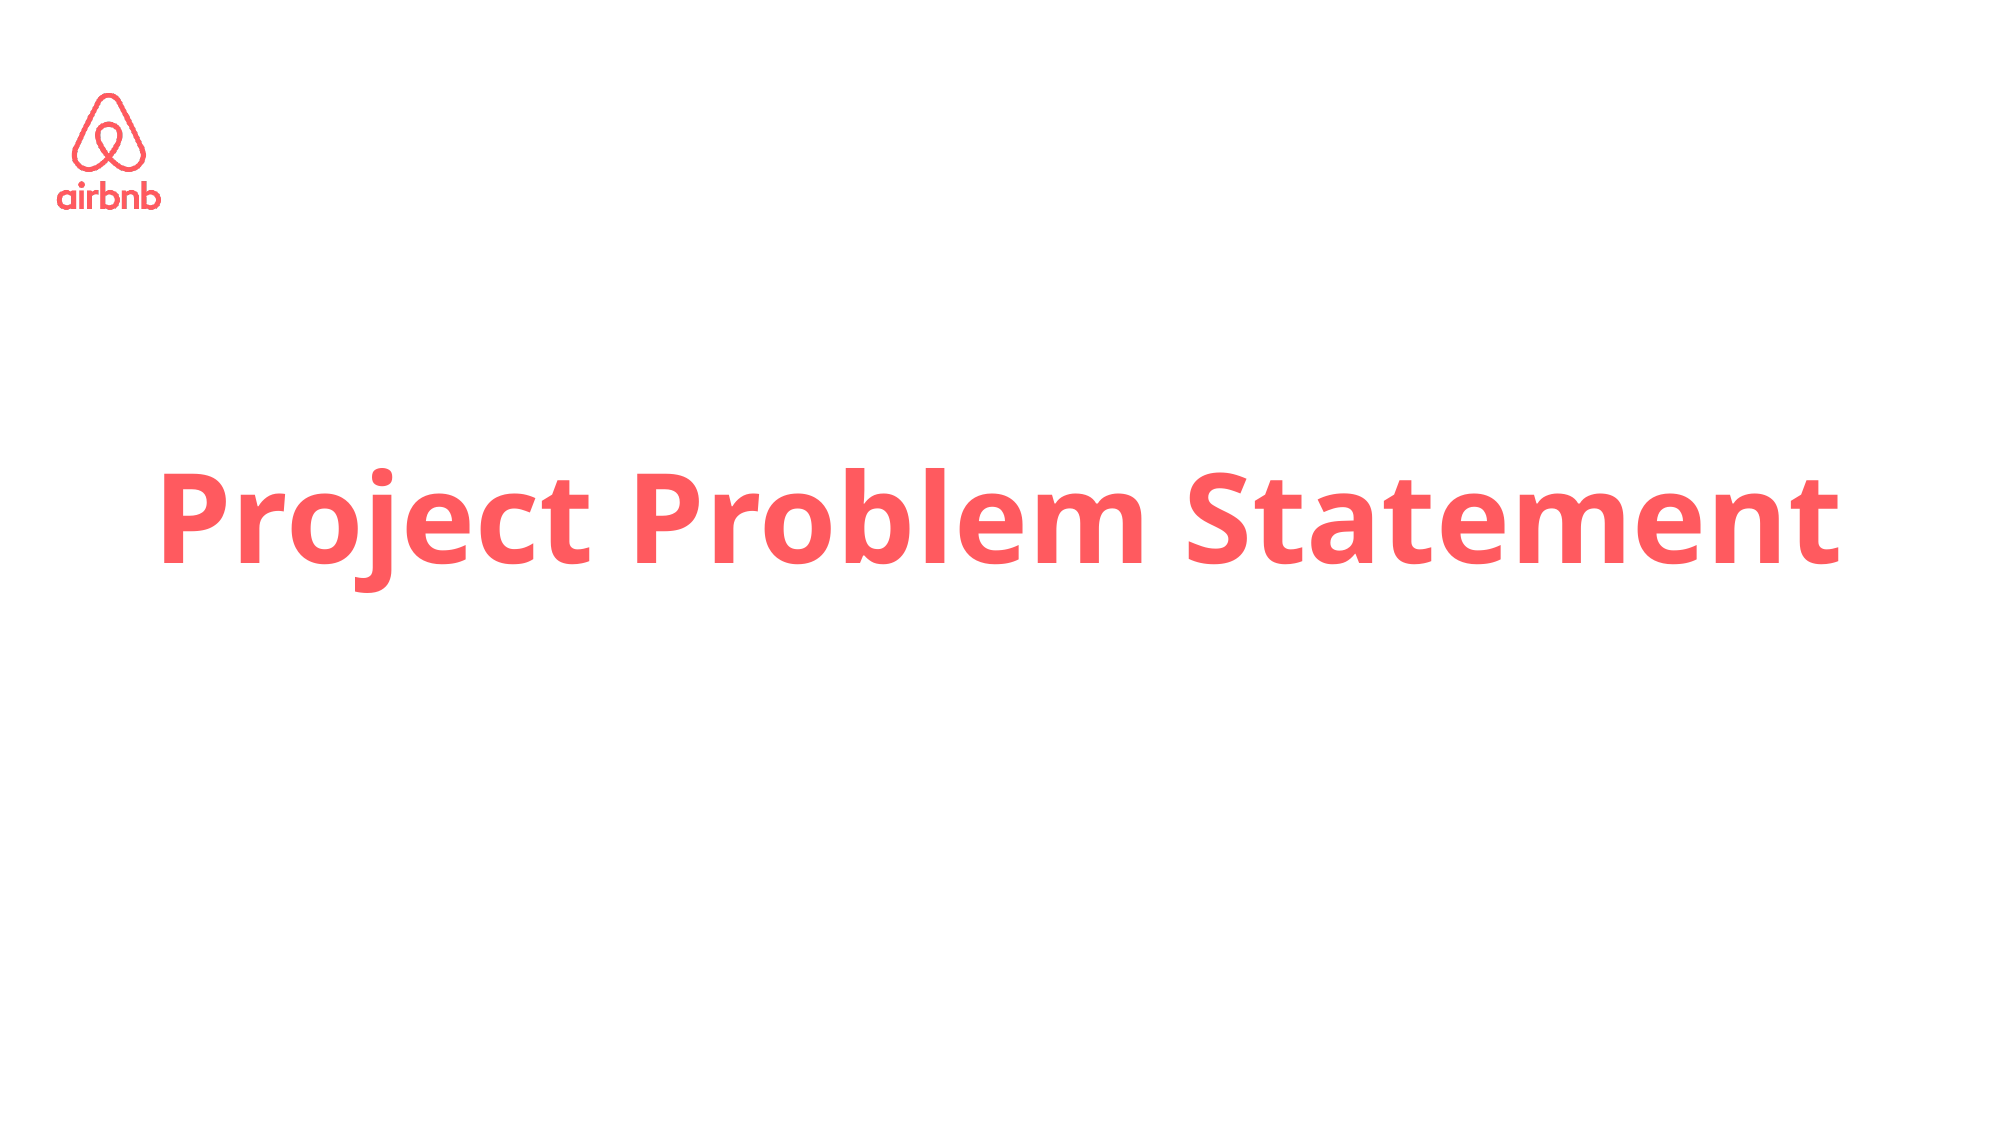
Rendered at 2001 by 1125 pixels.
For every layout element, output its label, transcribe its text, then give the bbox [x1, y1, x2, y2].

picture [53, 91, 163, 211]
title Project Problem Statement [136, 280, 1862, 749]
